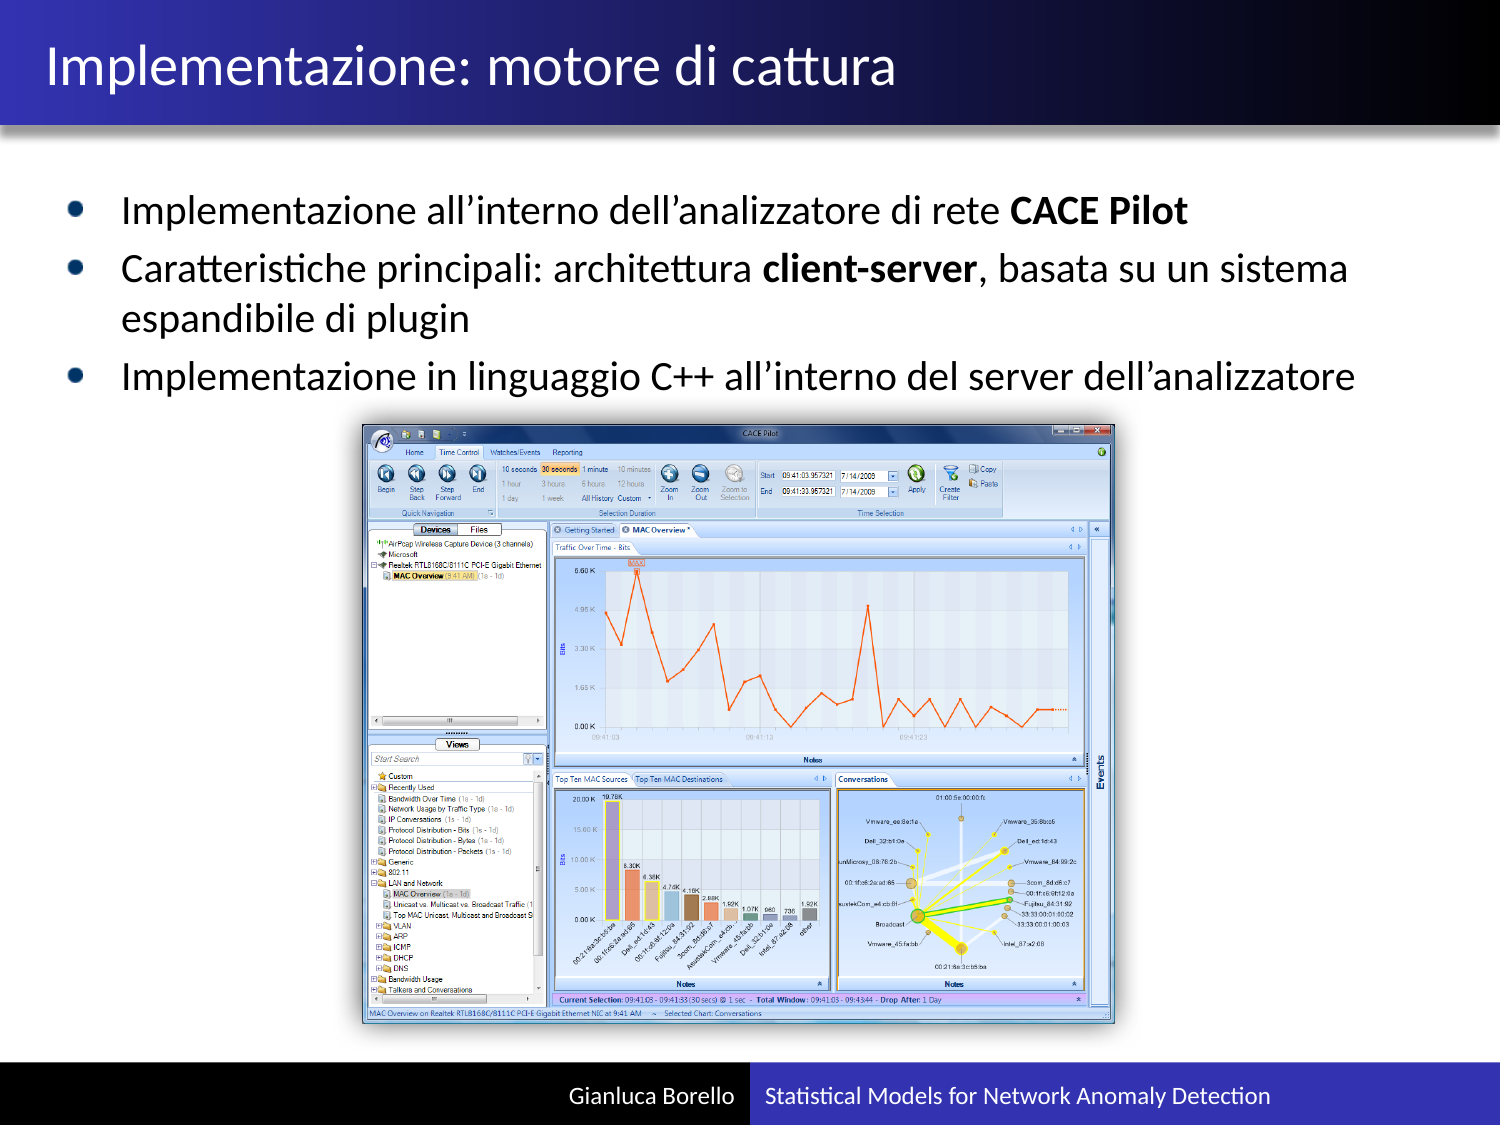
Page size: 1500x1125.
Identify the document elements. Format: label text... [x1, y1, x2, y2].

picture [65, 198, 83, 217]
title Implementazione: motore di cattura [0, 0, 1463, 126]
footer Statistical Models for Network Anomaly Detection [750, 1065, 1325, 1125]
list Implementazione all’interno dell’analizzatore di rete CACE Pilot Caratteristiche principali: architettura client-server, basata su un sistema espandibile di plugin Implementazione in linguaggio C++ all’interno del server dell’analizzatore [49, 174, 1426, 1006]
picture [65, 365, 83, 383]
picture [65, 257, 83, 275]
picture [362, 424, 1116, 1024]
